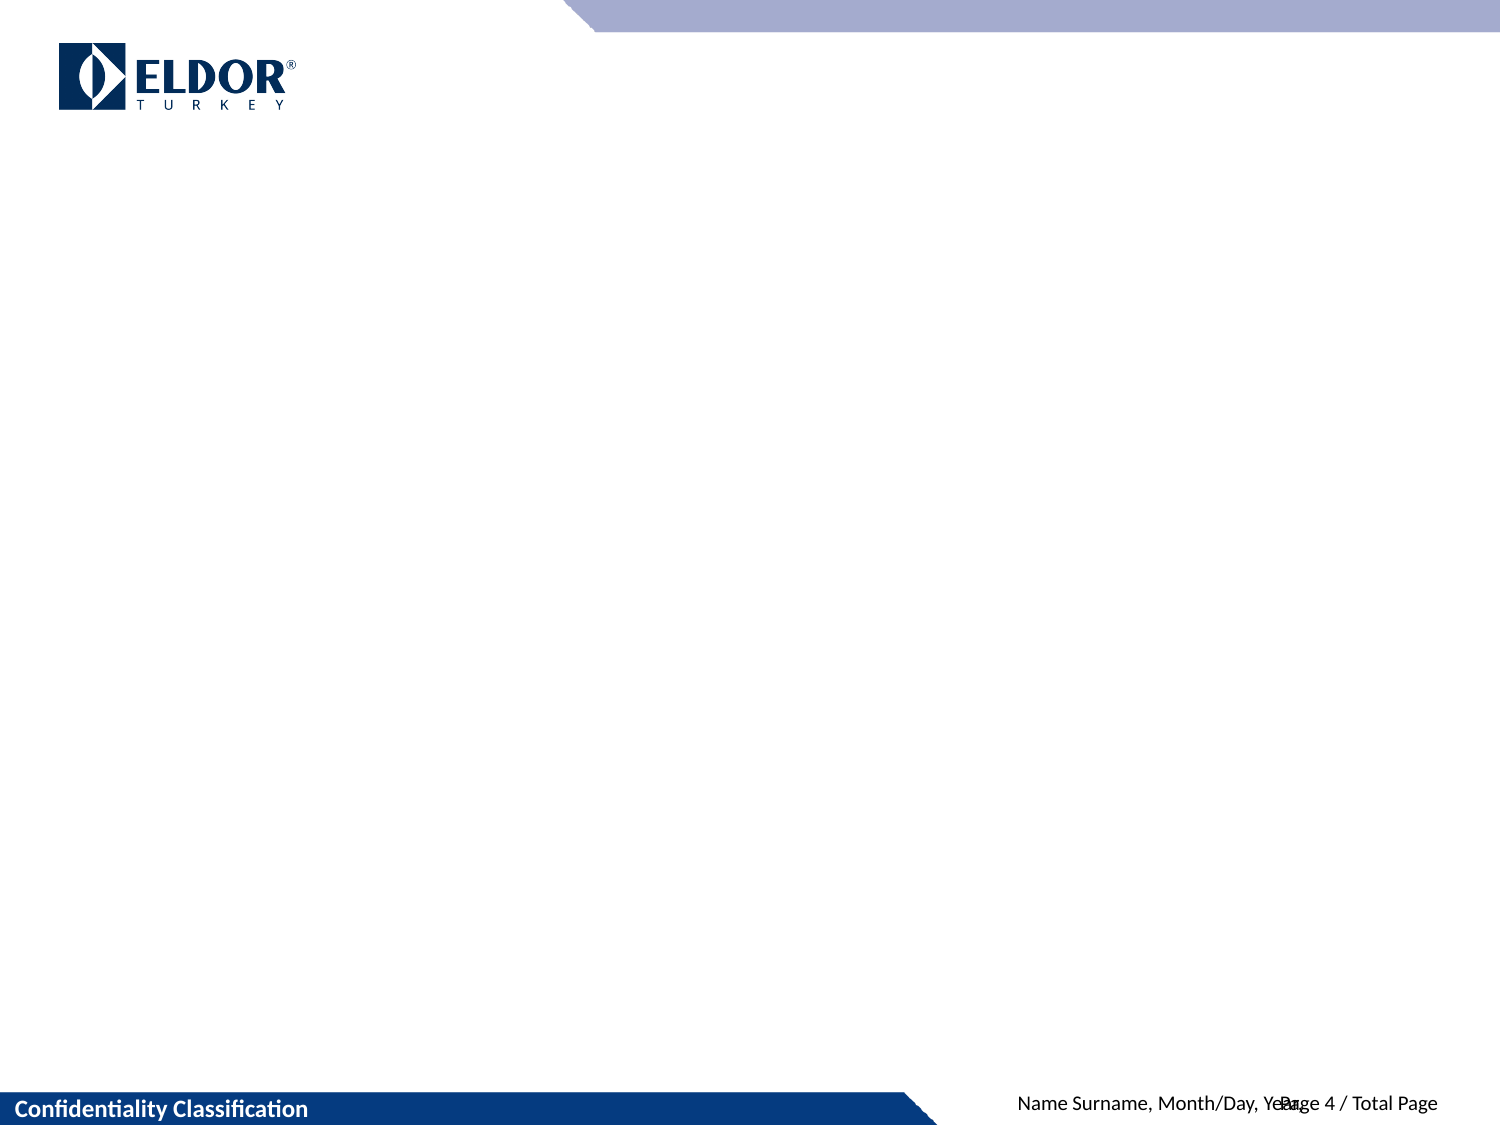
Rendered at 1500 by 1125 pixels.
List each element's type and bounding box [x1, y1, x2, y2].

picture [0, 1085, 945, 1125]
picture [554, 0, 1500, 63]
picture [59, 43, 296, 110]
